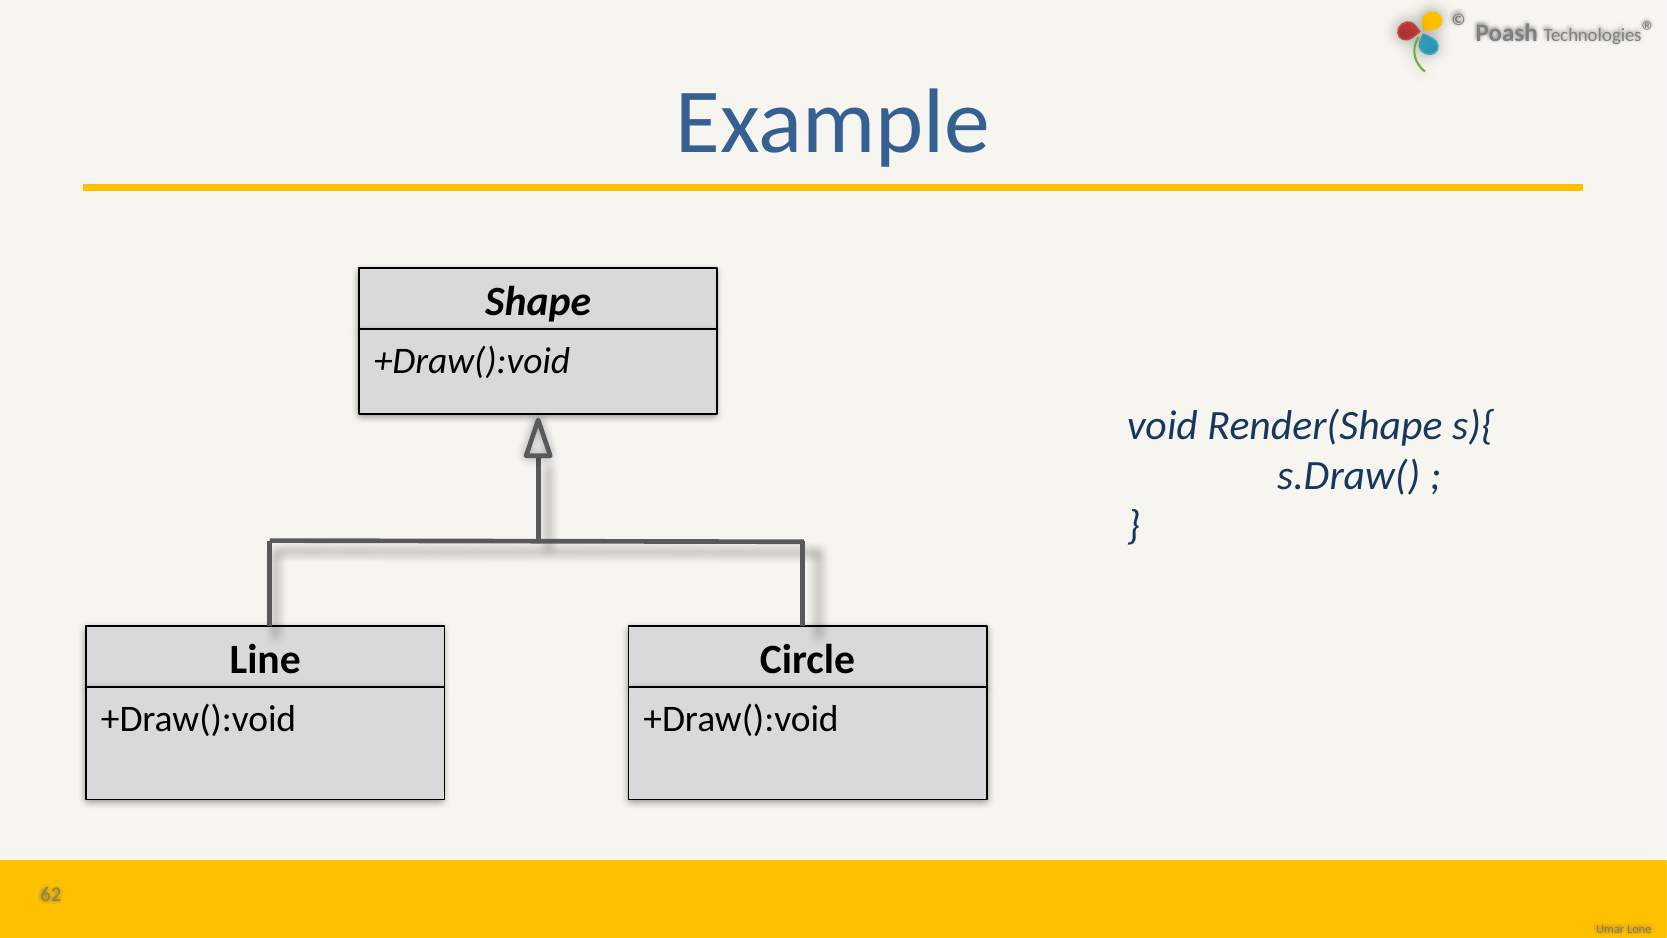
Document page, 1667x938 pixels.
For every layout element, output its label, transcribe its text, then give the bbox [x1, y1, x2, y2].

slide_number 62 [4, 868, 98, 919]
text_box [85, 267, 988, 800]
title Example [83, 37, 1584, 194]
text_box void Render(Shape s){ s.Draw() ; } [1112, 390, 1510, 556]
